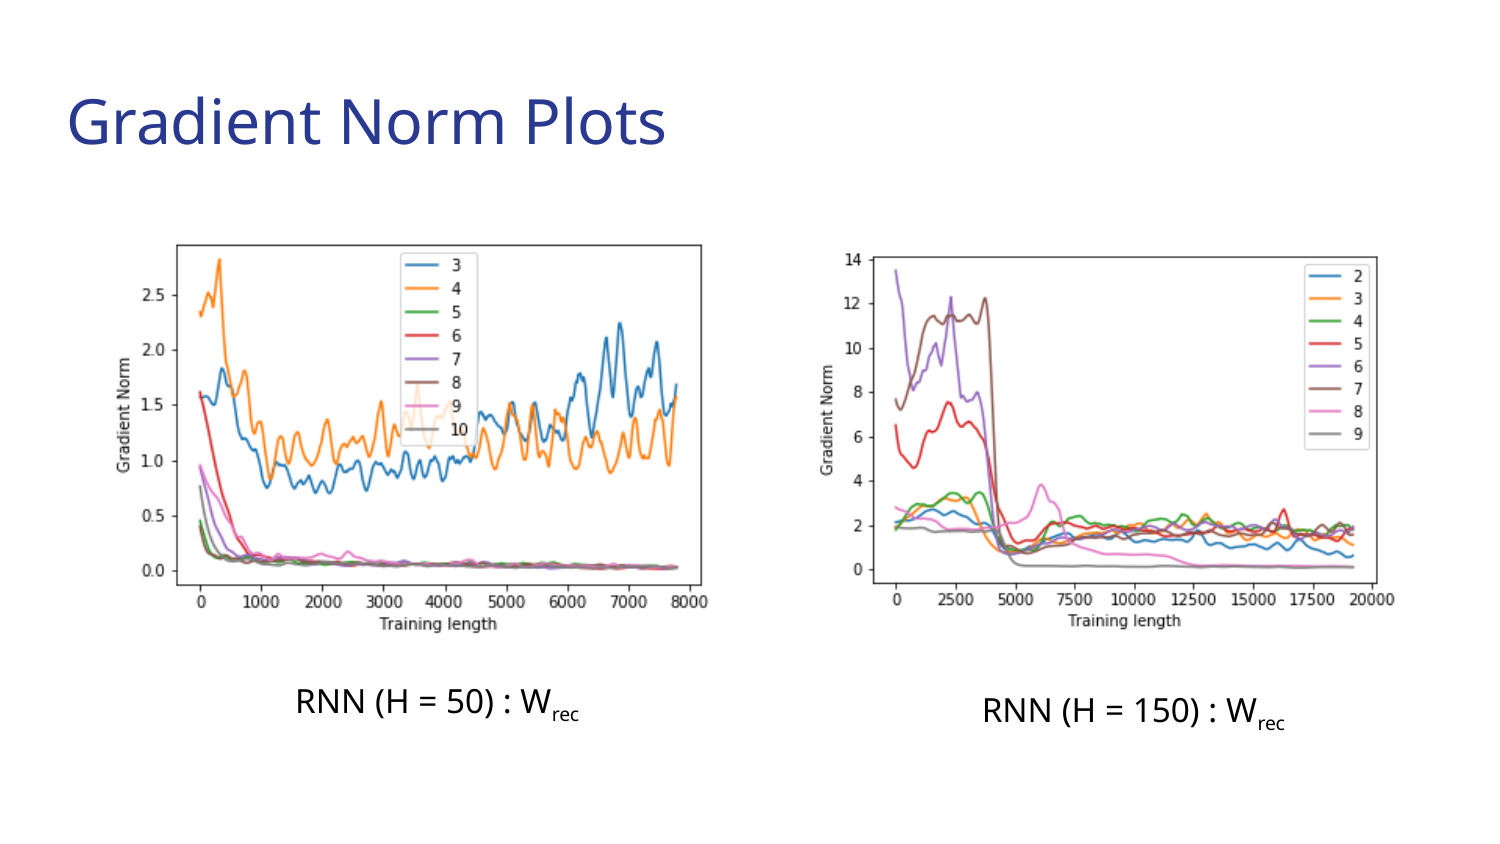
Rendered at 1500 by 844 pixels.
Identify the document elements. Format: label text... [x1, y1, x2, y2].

text_box RNN (H = 150) : Wrec [966, 674, 1305, 757]
text_box RNN (H = 50) : Wrec [280, 664, 605, 747]
picture [92, 190, 768, 641]
title Gradient Norm Plots [51, 67, 1449, 167]
picture [792, 204, 1441, 637]
